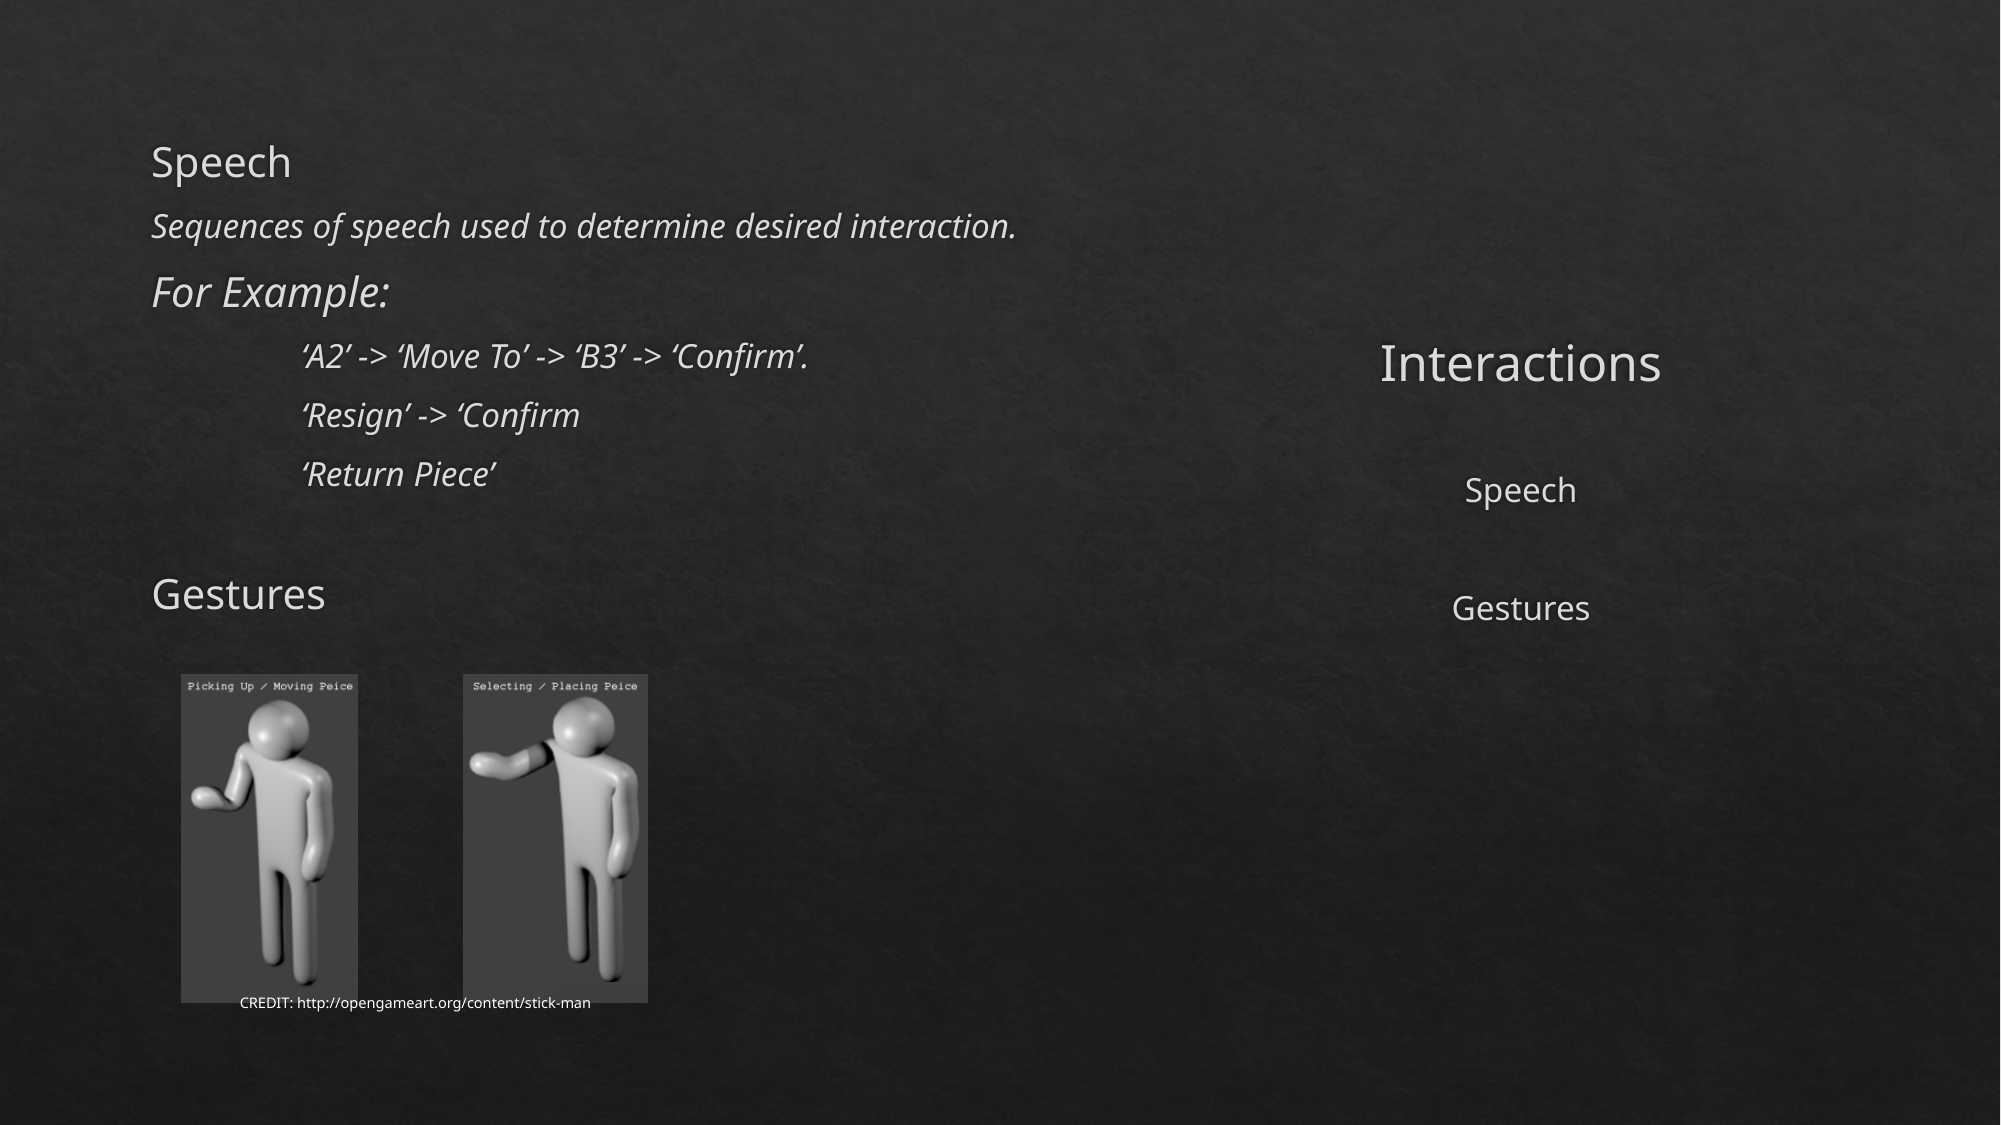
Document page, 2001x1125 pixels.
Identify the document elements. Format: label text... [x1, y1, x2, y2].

text_box Gestures [130, 560, 1183, 993]
picture [180, 673, 358, 1003]
list Speech Gestures [1217, 402, 1826, 954]
picture [462, 673, 649, 1003]
text_box CREDIT: http://opengameart.org/content/stick-man [224, 986, 607, 1019]
title Interactions [1217, 99, 1826, 399]
list Speech Sequences of speech used to determine desired interaction. For Example: ‘A2’ -> ‘Move To’ -> ‘B3’ -> ‘Confirm’. ‘Resign’ -> ‘Confirm ‘Return Piece’ [129, 128, 1182, 557]
